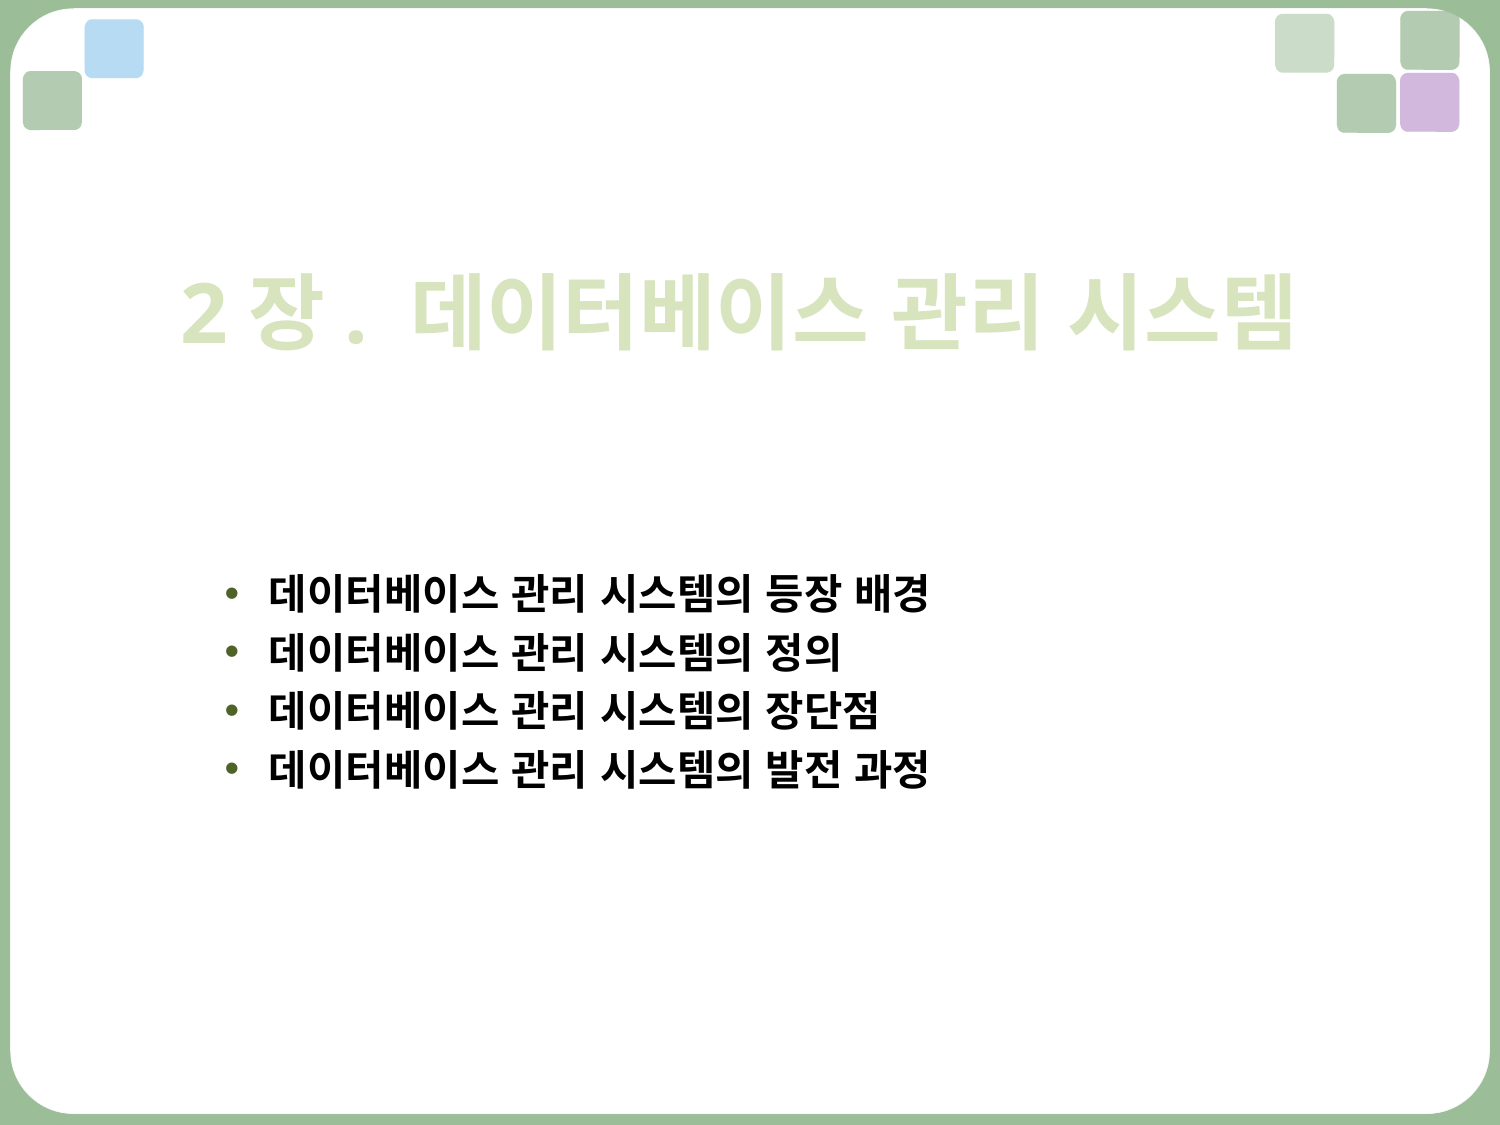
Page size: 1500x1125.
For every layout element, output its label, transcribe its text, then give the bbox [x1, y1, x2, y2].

text_box 2장. 데이터베이스 관리 시스템 데이터베이스 관리 시스템의 등장 배경 데이터베이스 관리 시스템의 정의 데이터베이스 관리 시스템의 장단점 데이터베이스 관리 시스템의 발전 과정 [165, 252, 1314, 801]
picture [0, 0, 1500, 1125]
